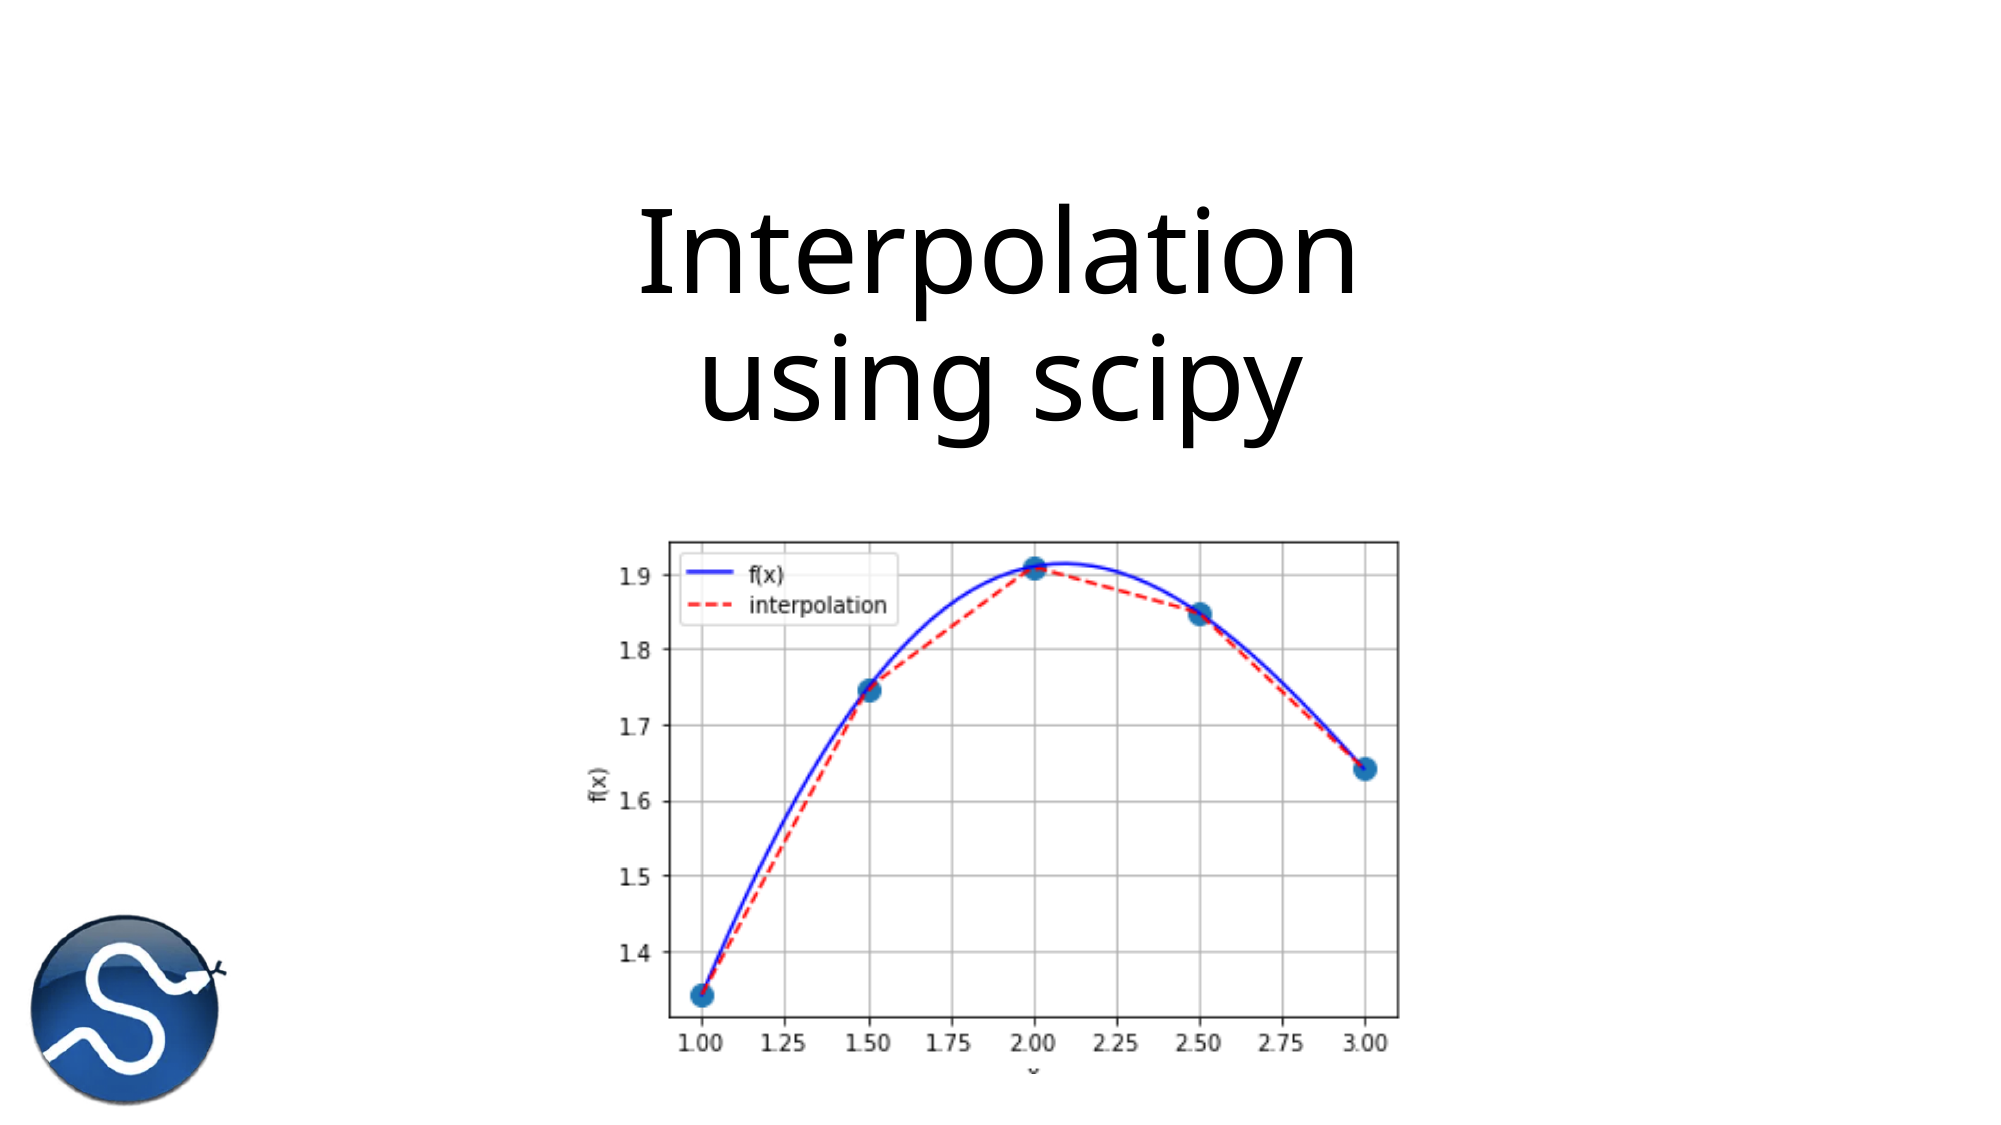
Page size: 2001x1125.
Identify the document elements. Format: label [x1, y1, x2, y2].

text_box [249, 184, 1750, 722]
picture [571, 522, 1429, 1074]
picture [0, 897, 248, 1125]
